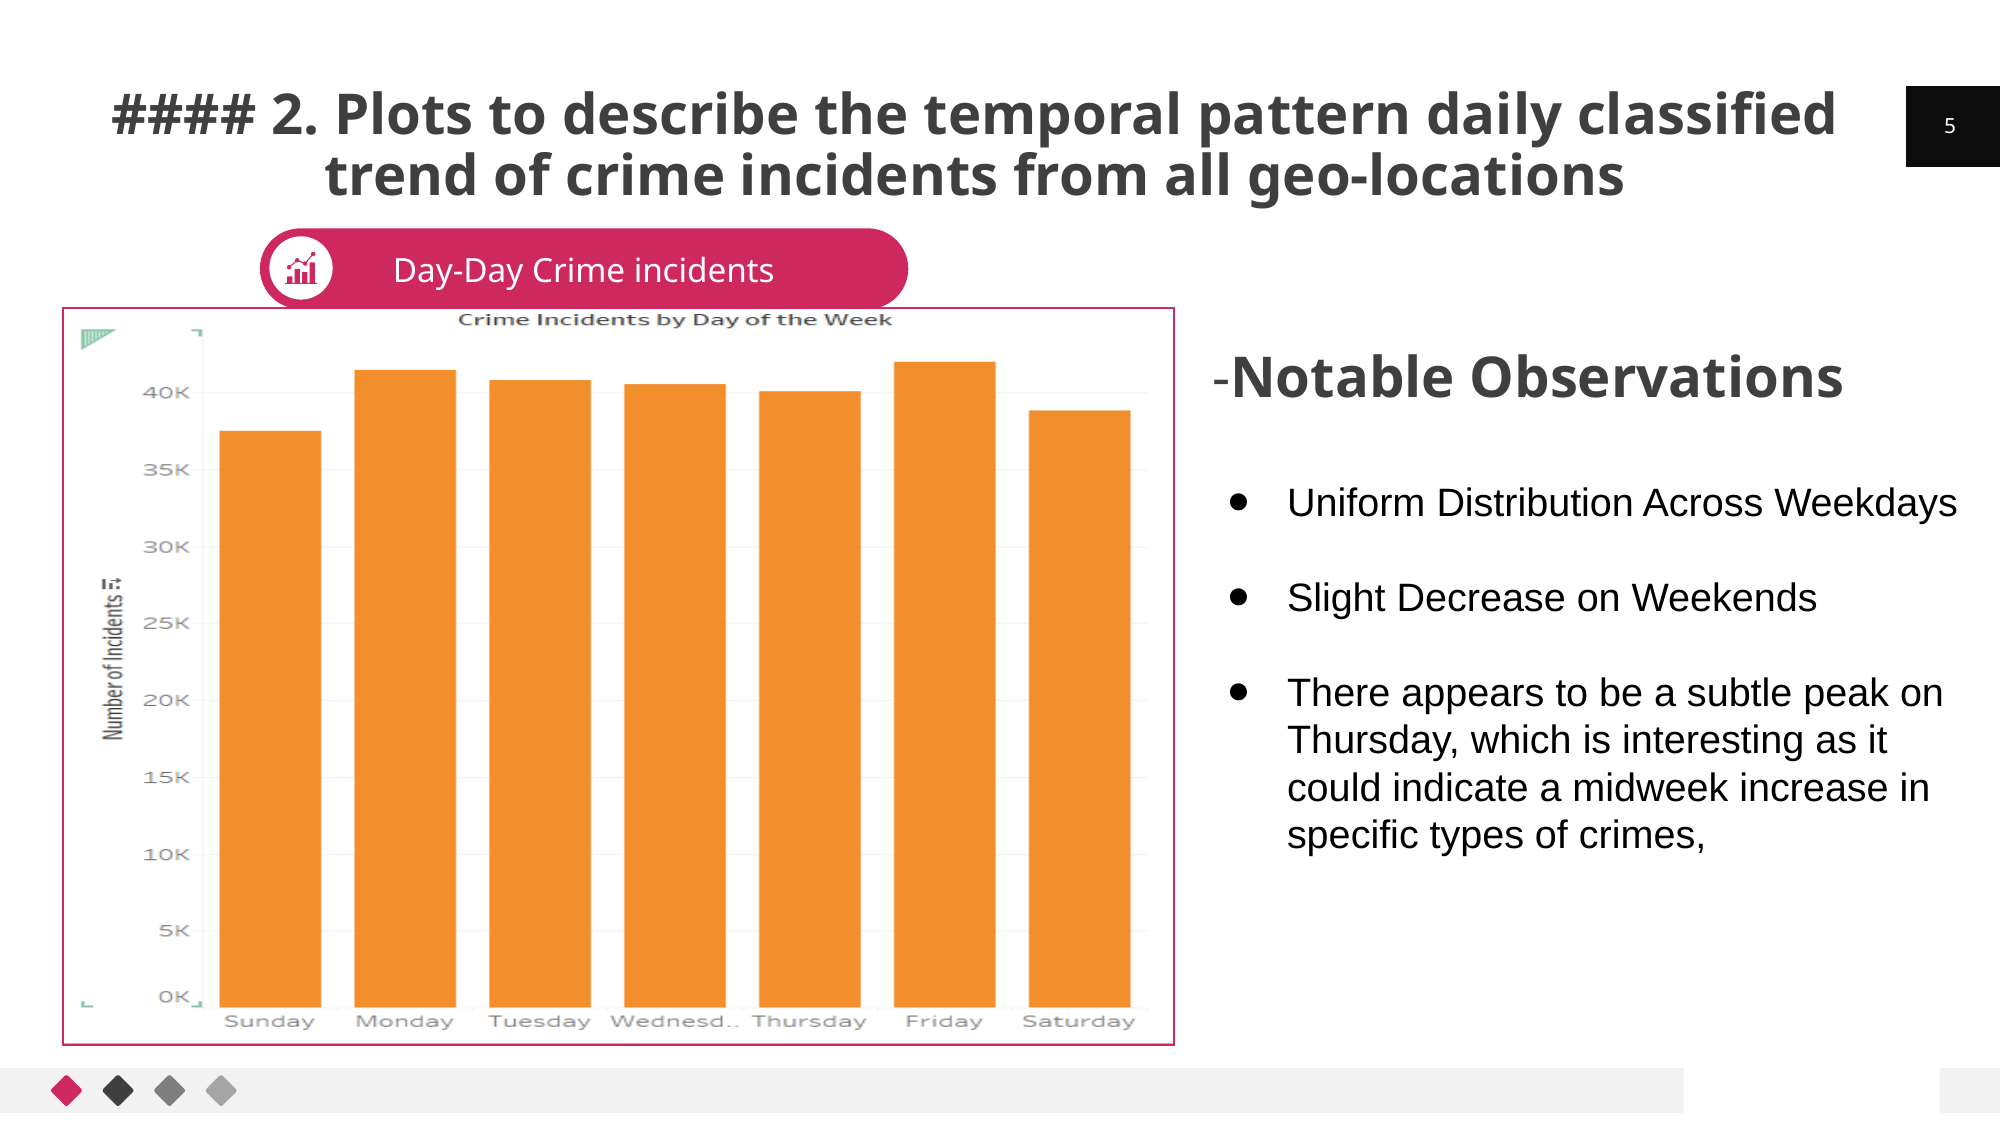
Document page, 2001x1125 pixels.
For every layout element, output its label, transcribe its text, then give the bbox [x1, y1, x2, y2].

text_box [284, 251, 318, 285]
picture [64, 308, 1173, 1045]
text_box -Notable Observations Uniform Distribution Across Weekdays Slight Decrease on Weekends There appears to be a subtle peak on Thursday, which is interesting as it could indicate a midweek increase in specific types of crimes, [1211, 341, 1985, 857]
text_box [270, 275, 332, 300]
title #### 2. Plots to describe the temporal pattern daily classified trend of crime incidents from all geo-locations [34, 86, 1916, 275]
slide_number ‹#› [1915, 96, 1985, 157]
text_box Day-Day Crime incidents [260, 275, 908, 307]
